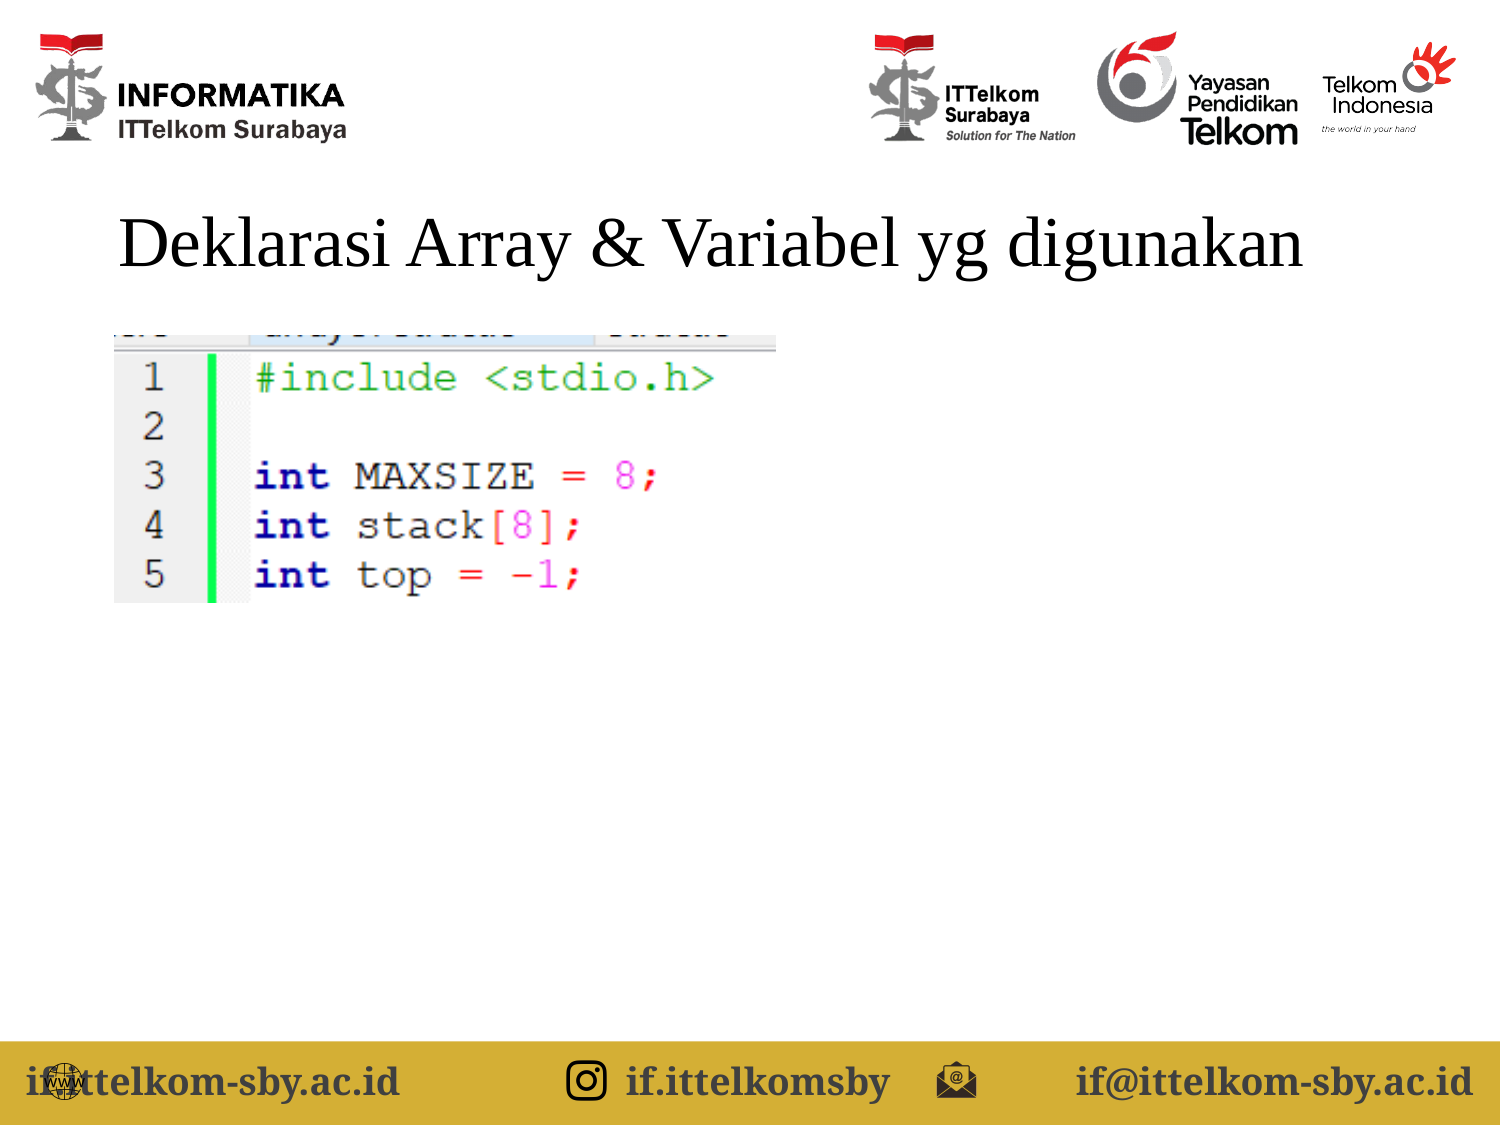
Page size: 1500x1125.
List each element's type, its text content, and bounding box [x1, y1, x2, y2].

picture [33, 28, 351, 147]
picture [1312, 28, 1466, 147]
picture [114, 335, 776, 603]
picture [867, 28, 1082, 147]
title Deklarasi Array & Variabel yg digunakan [103, 174, 1397, 313]
picture [1094, 28, 1300, 147]
